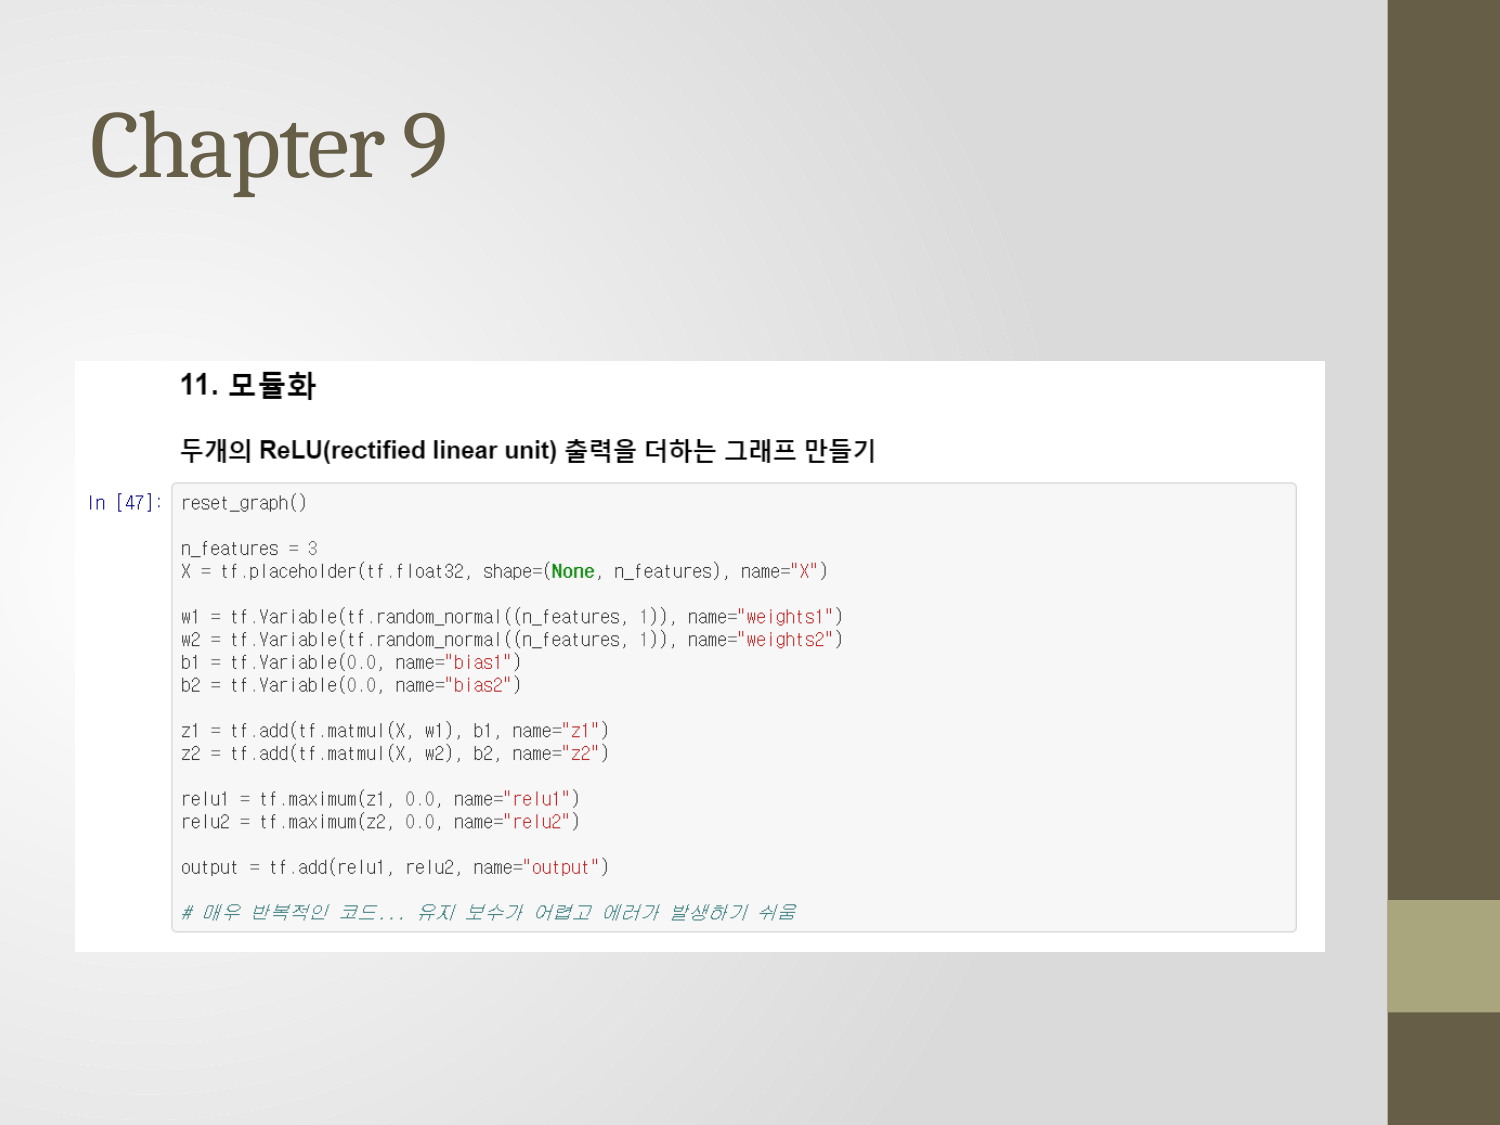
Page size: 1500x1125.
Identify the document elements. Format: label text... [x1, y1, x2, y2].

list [74, 360, 1326, 952]
title Chapter 9 [75, 45, 1325, 233]
